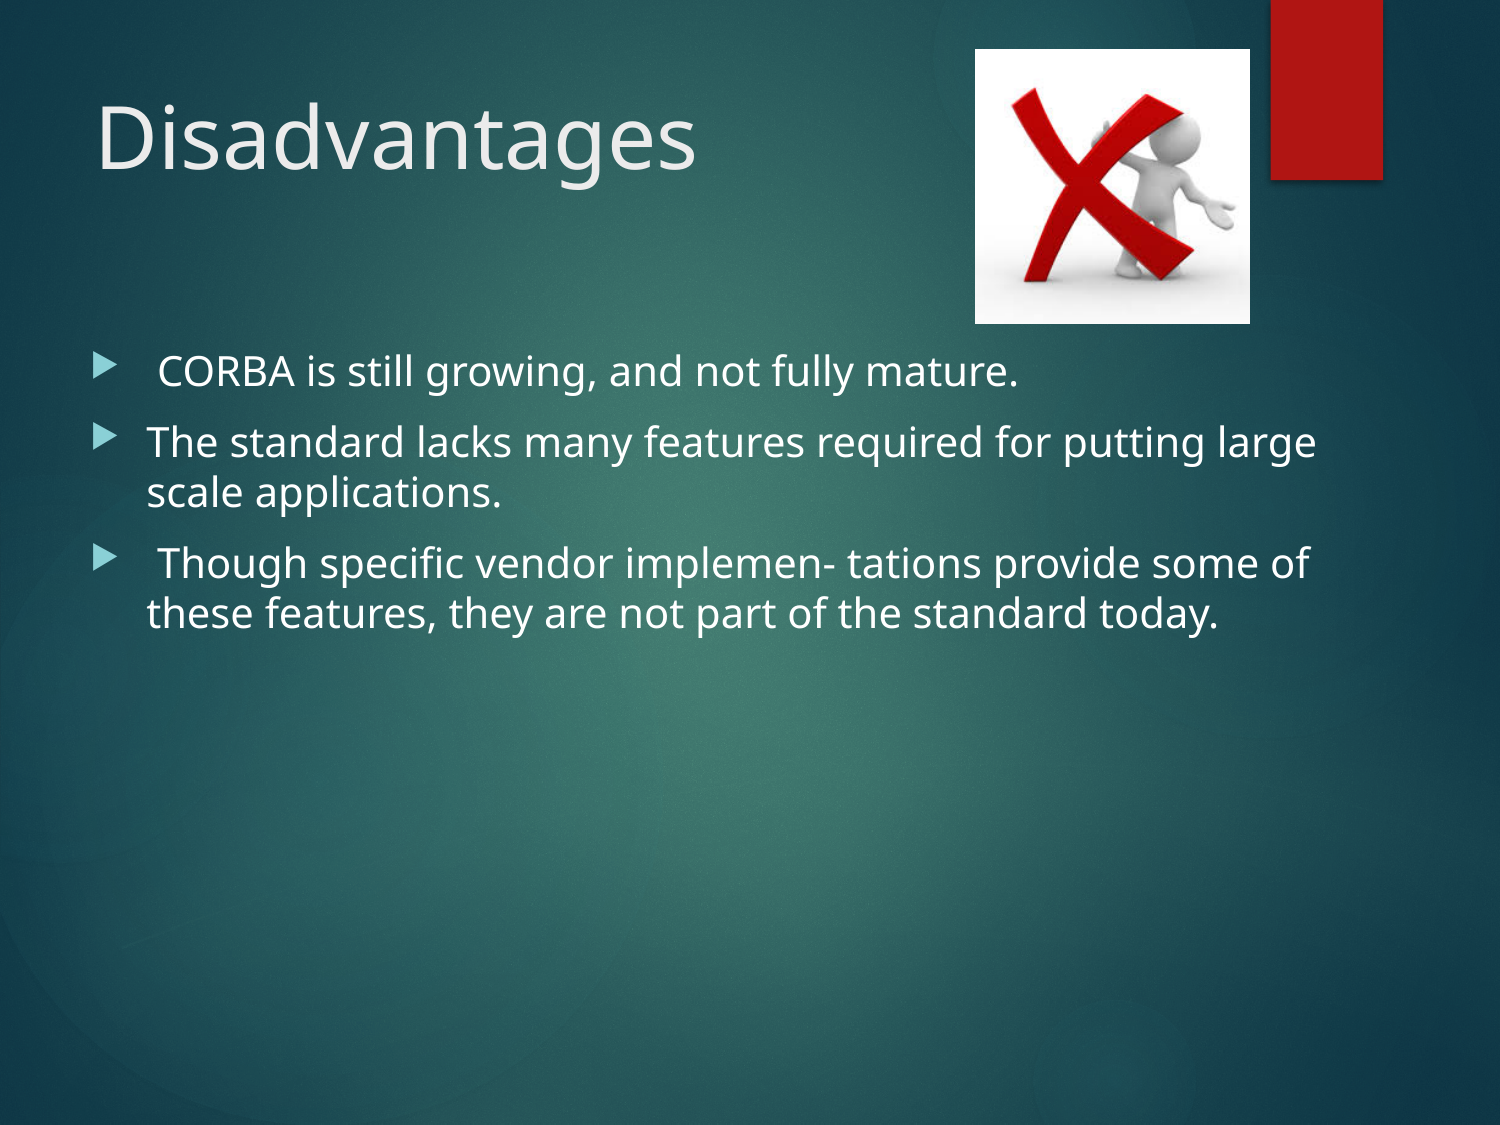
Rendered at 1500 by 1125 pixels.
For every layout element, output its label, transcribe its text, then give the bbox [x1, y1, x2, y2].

title Disadvantages [79, 74, 968, 304]
picture [974, 49, 1251, 324]
list CORBA is still growing, and not fully mature. The standard lacks many features required for putting large scale applications. Though specific vendor implemen- tations provide some of these features, they are not part of the standard today. [75, 337, 1425, 1005]
